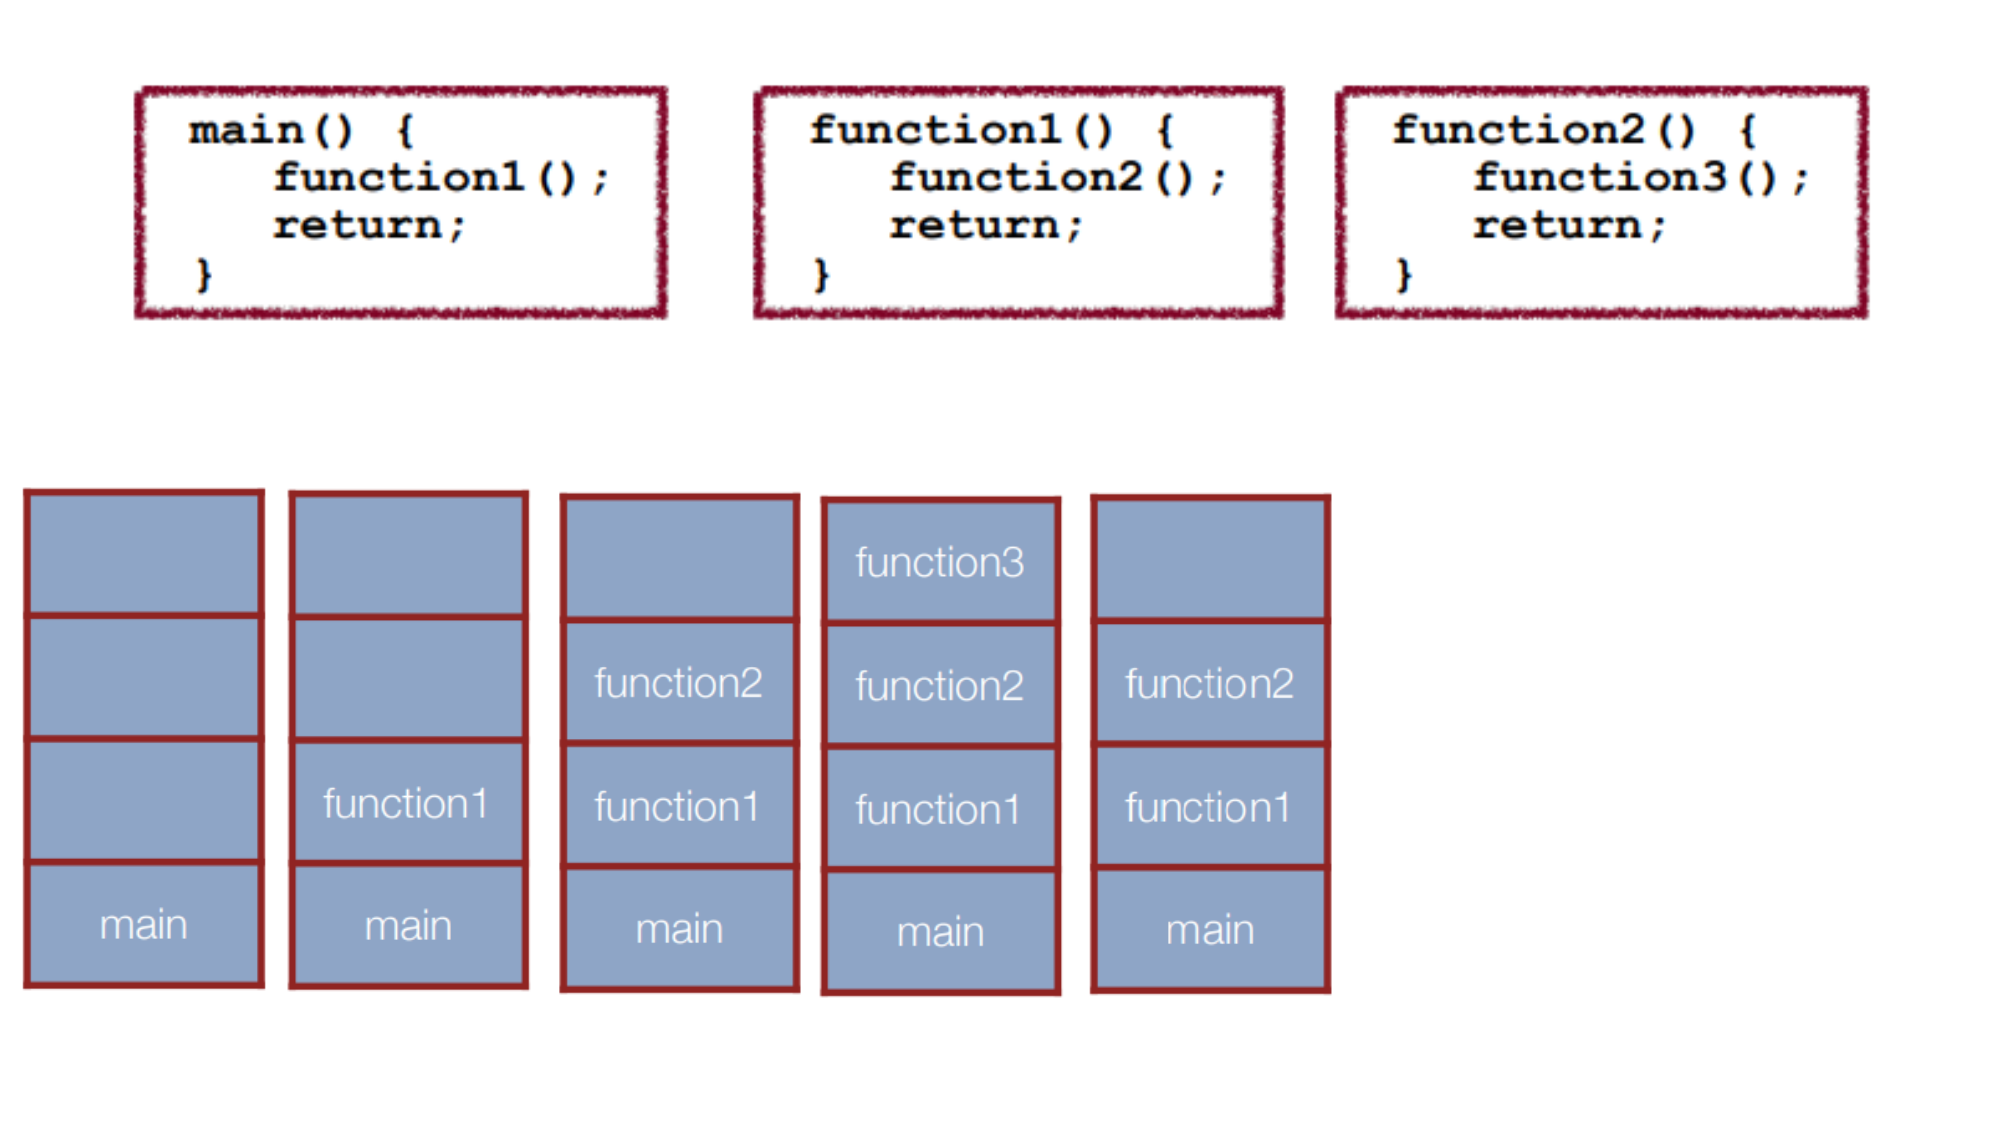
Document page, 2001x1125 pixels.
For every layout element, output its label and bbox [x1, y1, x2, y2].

picture [6, 472, 1071, 1001]
list [100, 49, 1900, 363]
picture [1084, 482, 1338, 1002]
